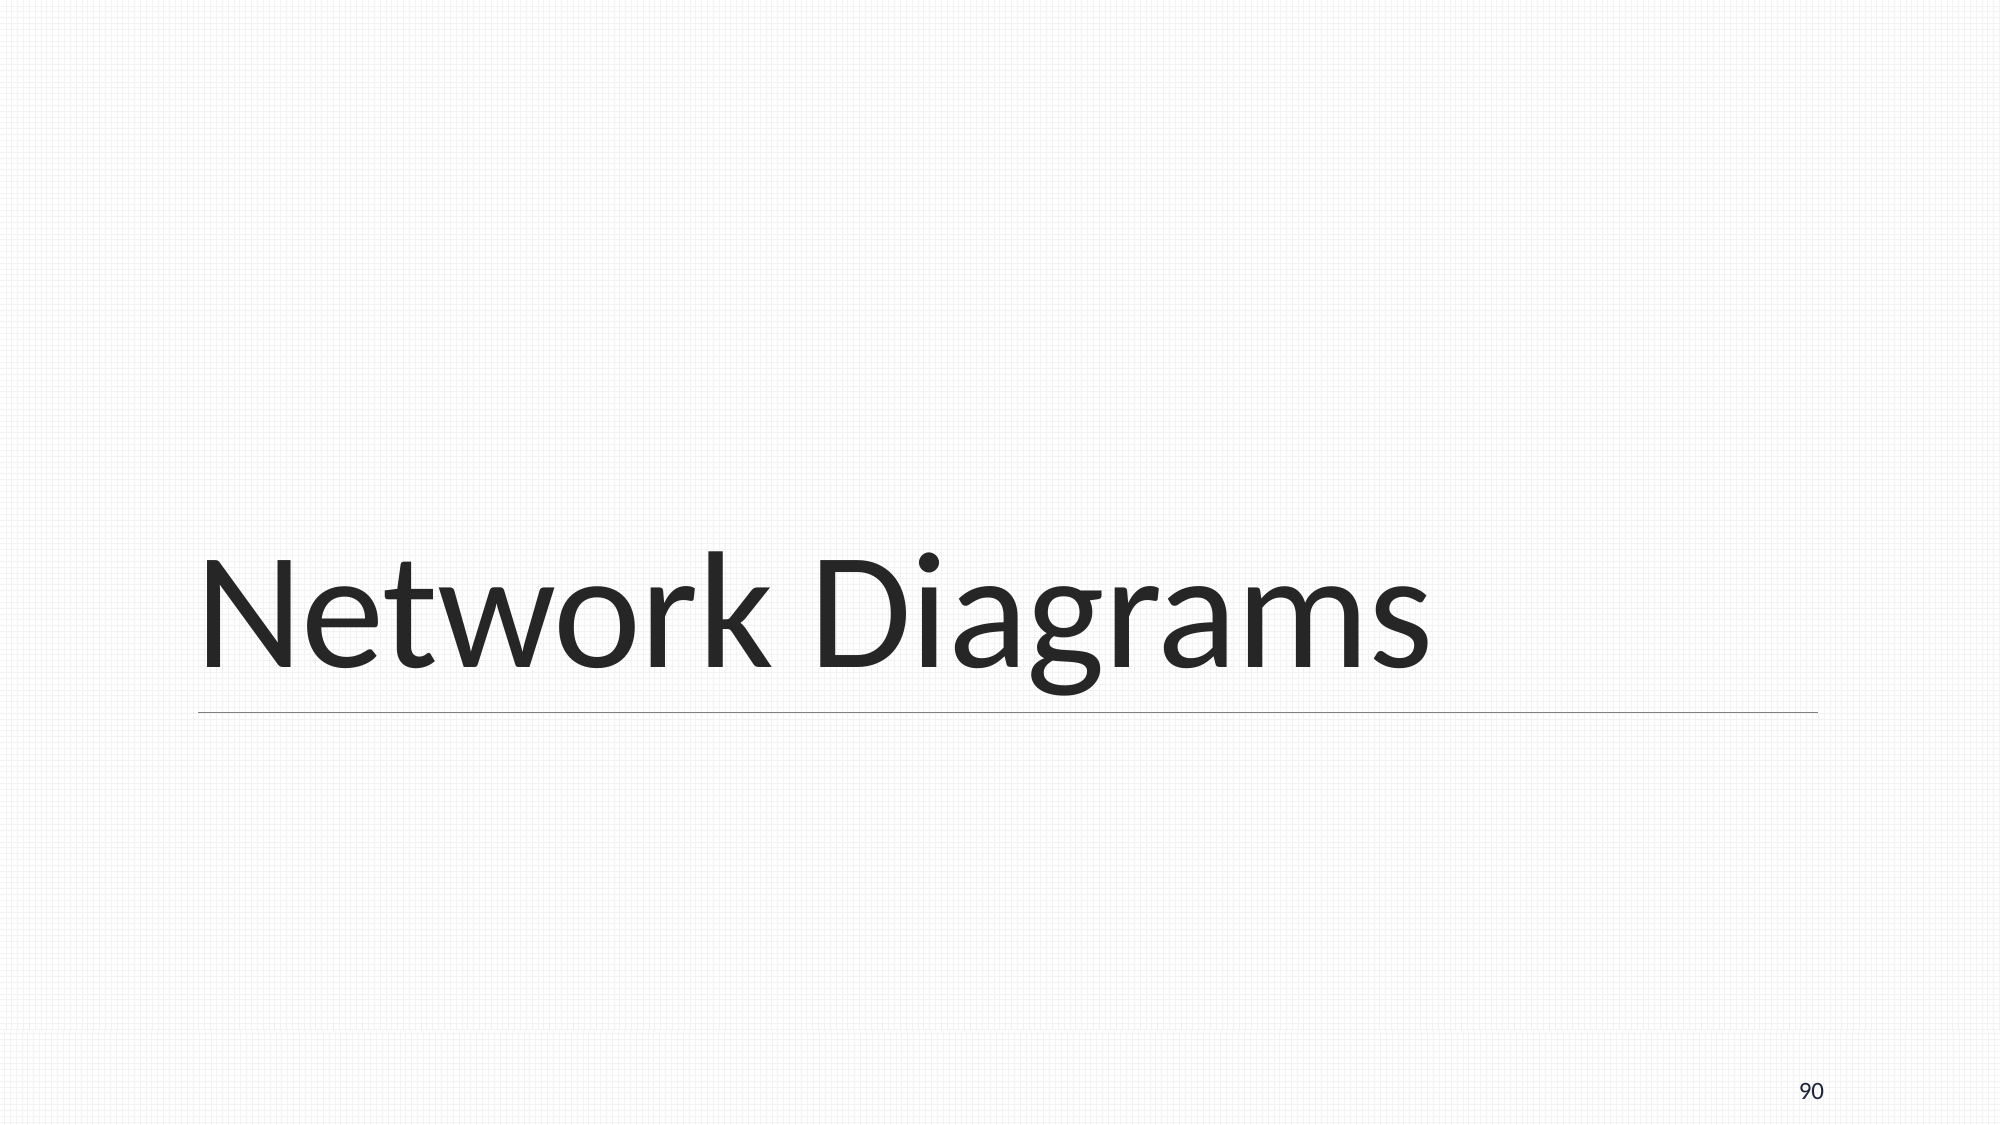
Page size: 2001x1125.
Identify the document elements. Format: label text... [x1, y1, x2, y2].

title Network Diagrams [180, 124, 1830, 710]
slide_number 90 [1624, 1059, 1840, 1120]
